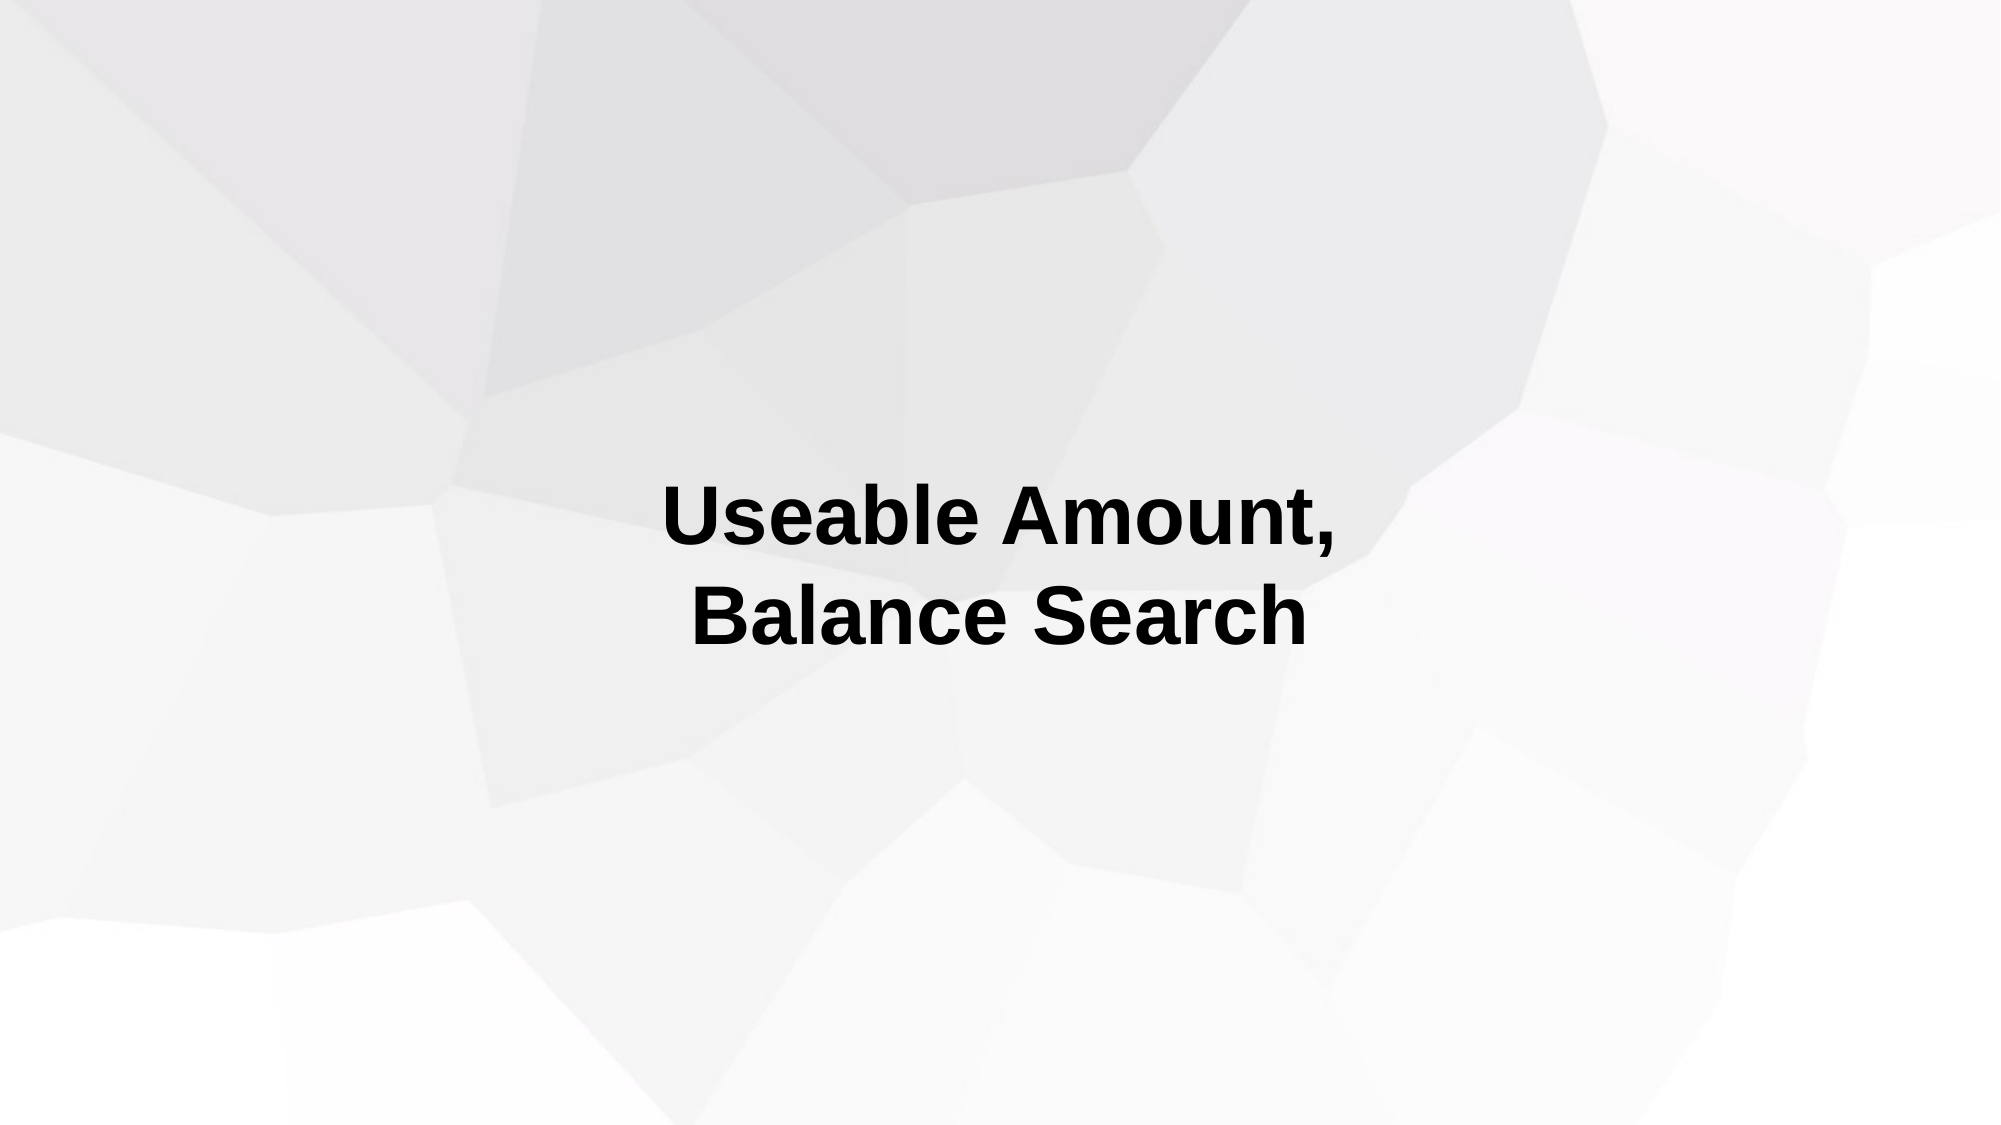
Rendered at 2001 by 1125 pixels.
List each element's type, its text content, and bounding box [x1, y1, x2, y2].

picture [0, 0, 2001, 1125]
text_box Useable Amount, Balance Search [569, 453, 1431, 669]
